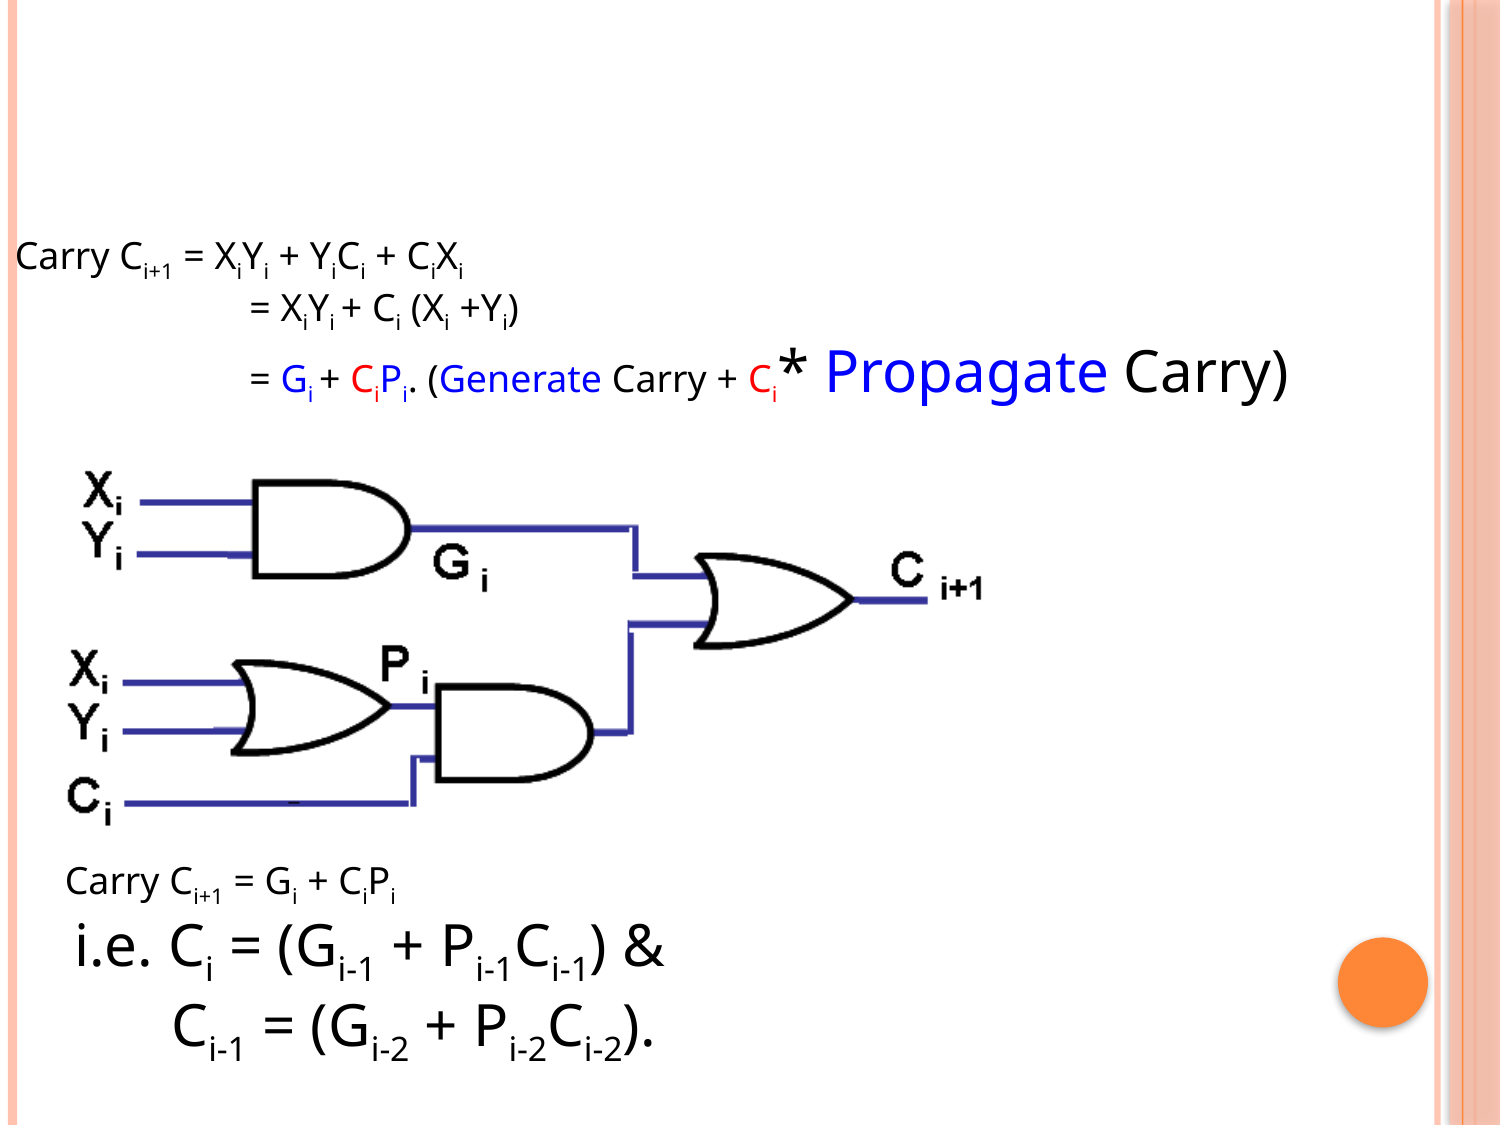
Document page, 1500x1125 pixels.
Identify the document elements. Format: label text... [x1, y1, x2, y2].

text_box Carry Ci+1 = Gi + CiPi i.e. Ci = (Gi-1 + Pi-1Ci-1) & Ci-1 = (Gi-2 + Pi-2Ci-2). [50, 849, 1200, 1076]
text_box Carry Ci+1 = XiYi + YiCi + CiXi = XiYi + Ci (Xi +Yi) = Gi + CiPi. (Generate Carry + Ci* Propagate Carry) [0, 224, 1438, 414]
picture [61, 461, 990, 829]
